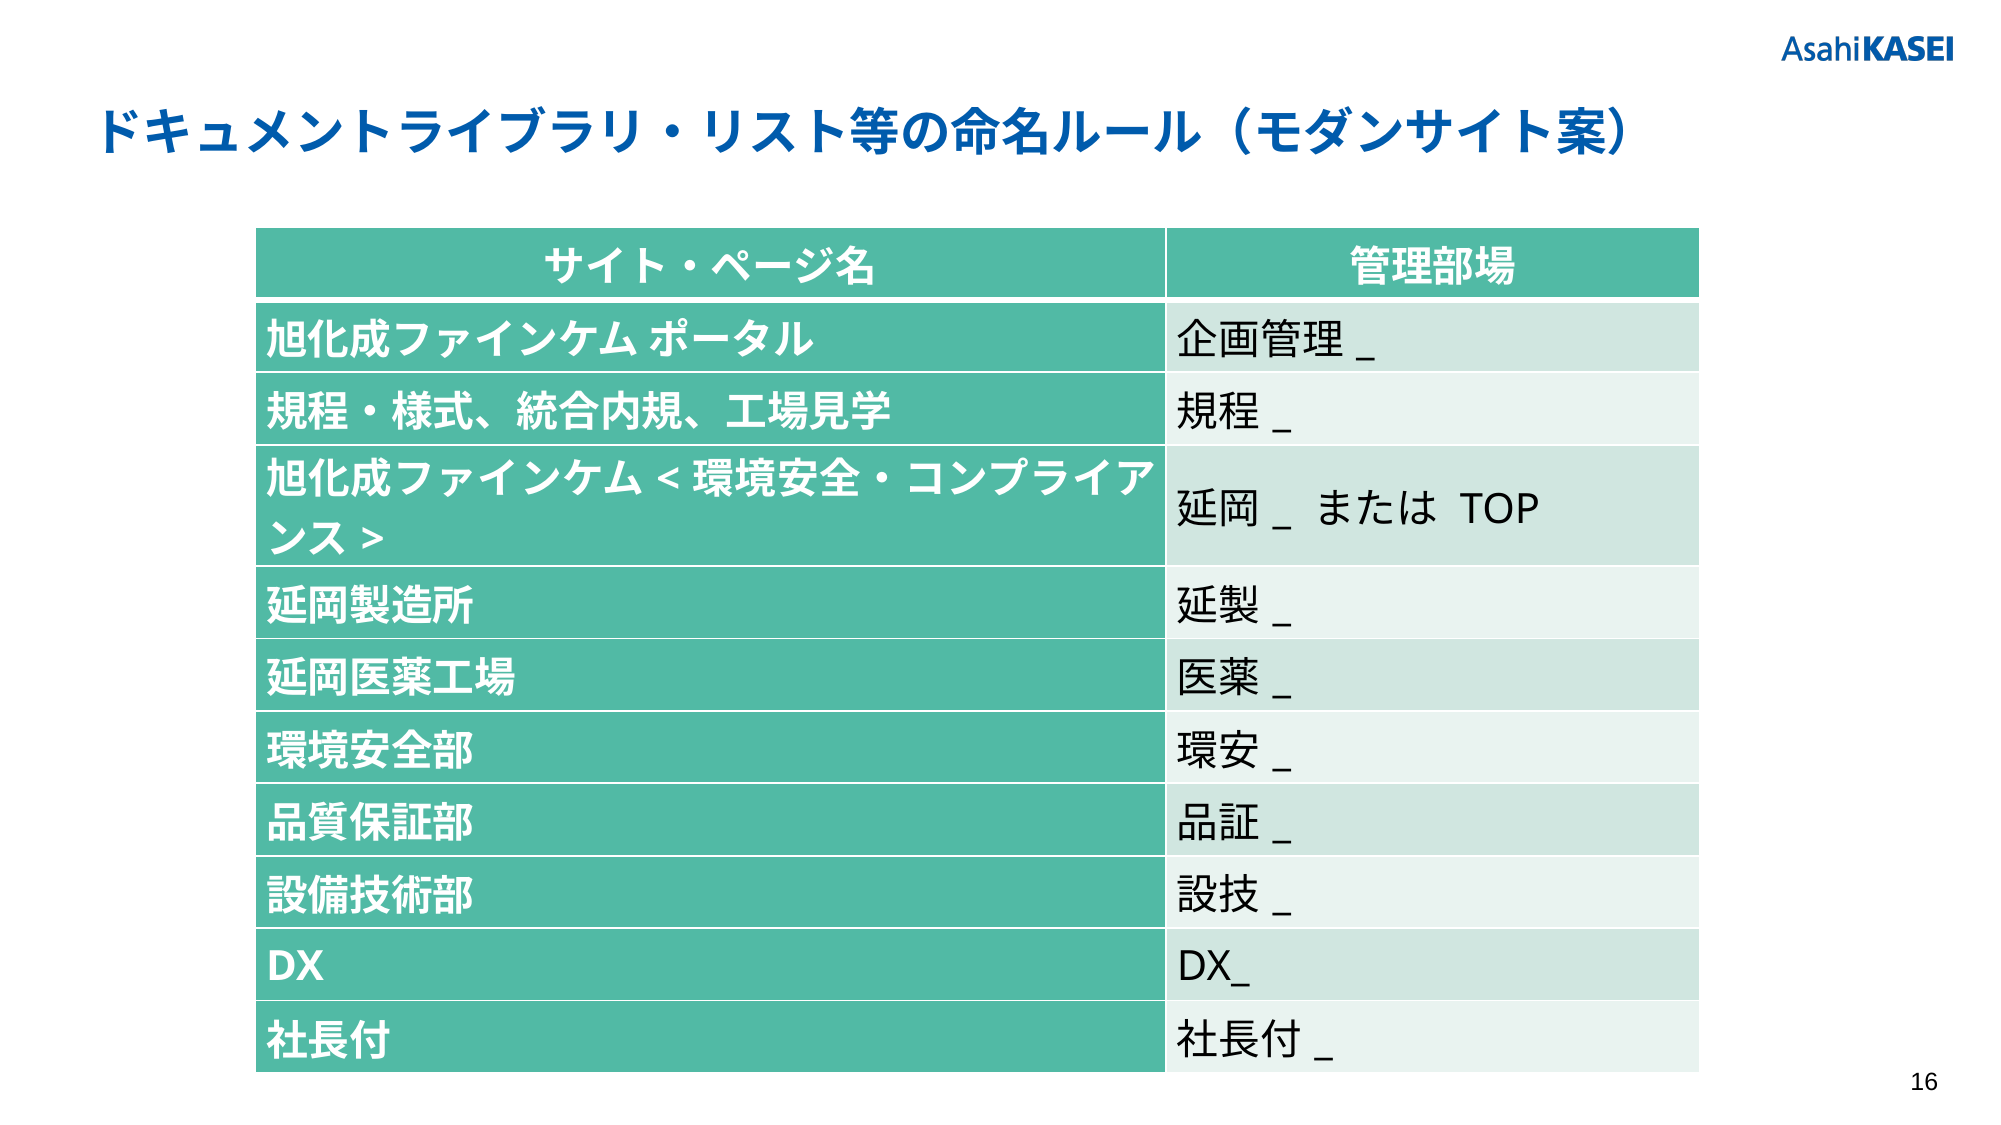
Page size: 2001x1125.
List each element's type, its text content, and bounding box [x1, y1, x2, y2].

title ドキュメントライブラリ・リスト等の命名ルール（モダンサイト案） [92, 87, 1664, 165]
table_cell 品質保証部 [256, 784, 1165, 855]
table_cell 企画管理_ [1167, 303, 1699, 371]
table_cell 設備技術部 [256, 857, 1165, 927]
table_cell 旭化成ファインケム<環境安全・コンプライアンス> [256, 446, 1165, 565]
slide_number 16 [1893, 1065, 1954, 1096]
table_cell 規程_ [1167, 373, 1699, 444]
table_header サイト・ページ名 [256, 228, 1165, 297]
picture [1781, 36, 1953, 61]
table_header 管理部場 [1167, 228, 1699, 297]
table_cell 旭化成ファインケム ポータル [256, 303, 1165, 371]
table_cell DX [256, 929, 1165, 1000]
table_cell 社長付 [256, 1001, 1165, 1072]
table_cell 規程・様式、統合内規、工場見学 [256, 373, 1165, 444]
table_cell 社長付_ [1167, 1001, 1699, 1072]
table_cell 環境安全部 [256, 712, 1165, 782]
table_cell 延岡_ または TOP [1167, 446, 1699, 565]
table_cell 延製_ [1167, 567, 1699, 638]
table_cell 環安_ [1167, 712, 1699, 782]
table_cell DX_ [1167, 929, 1699, 1000]
table_cell 延岡医薬工場 [256, 639, 1165, 710]
table_cell 医薬_ [1167, 639, 1699, 710]
table_cell 延岡製造所 [256, 567, 1165, 638]
table_cell 設技_ [1167, 857, 1699, 927]
table_cell 品証_ [1167, 784, 1699, 855]
